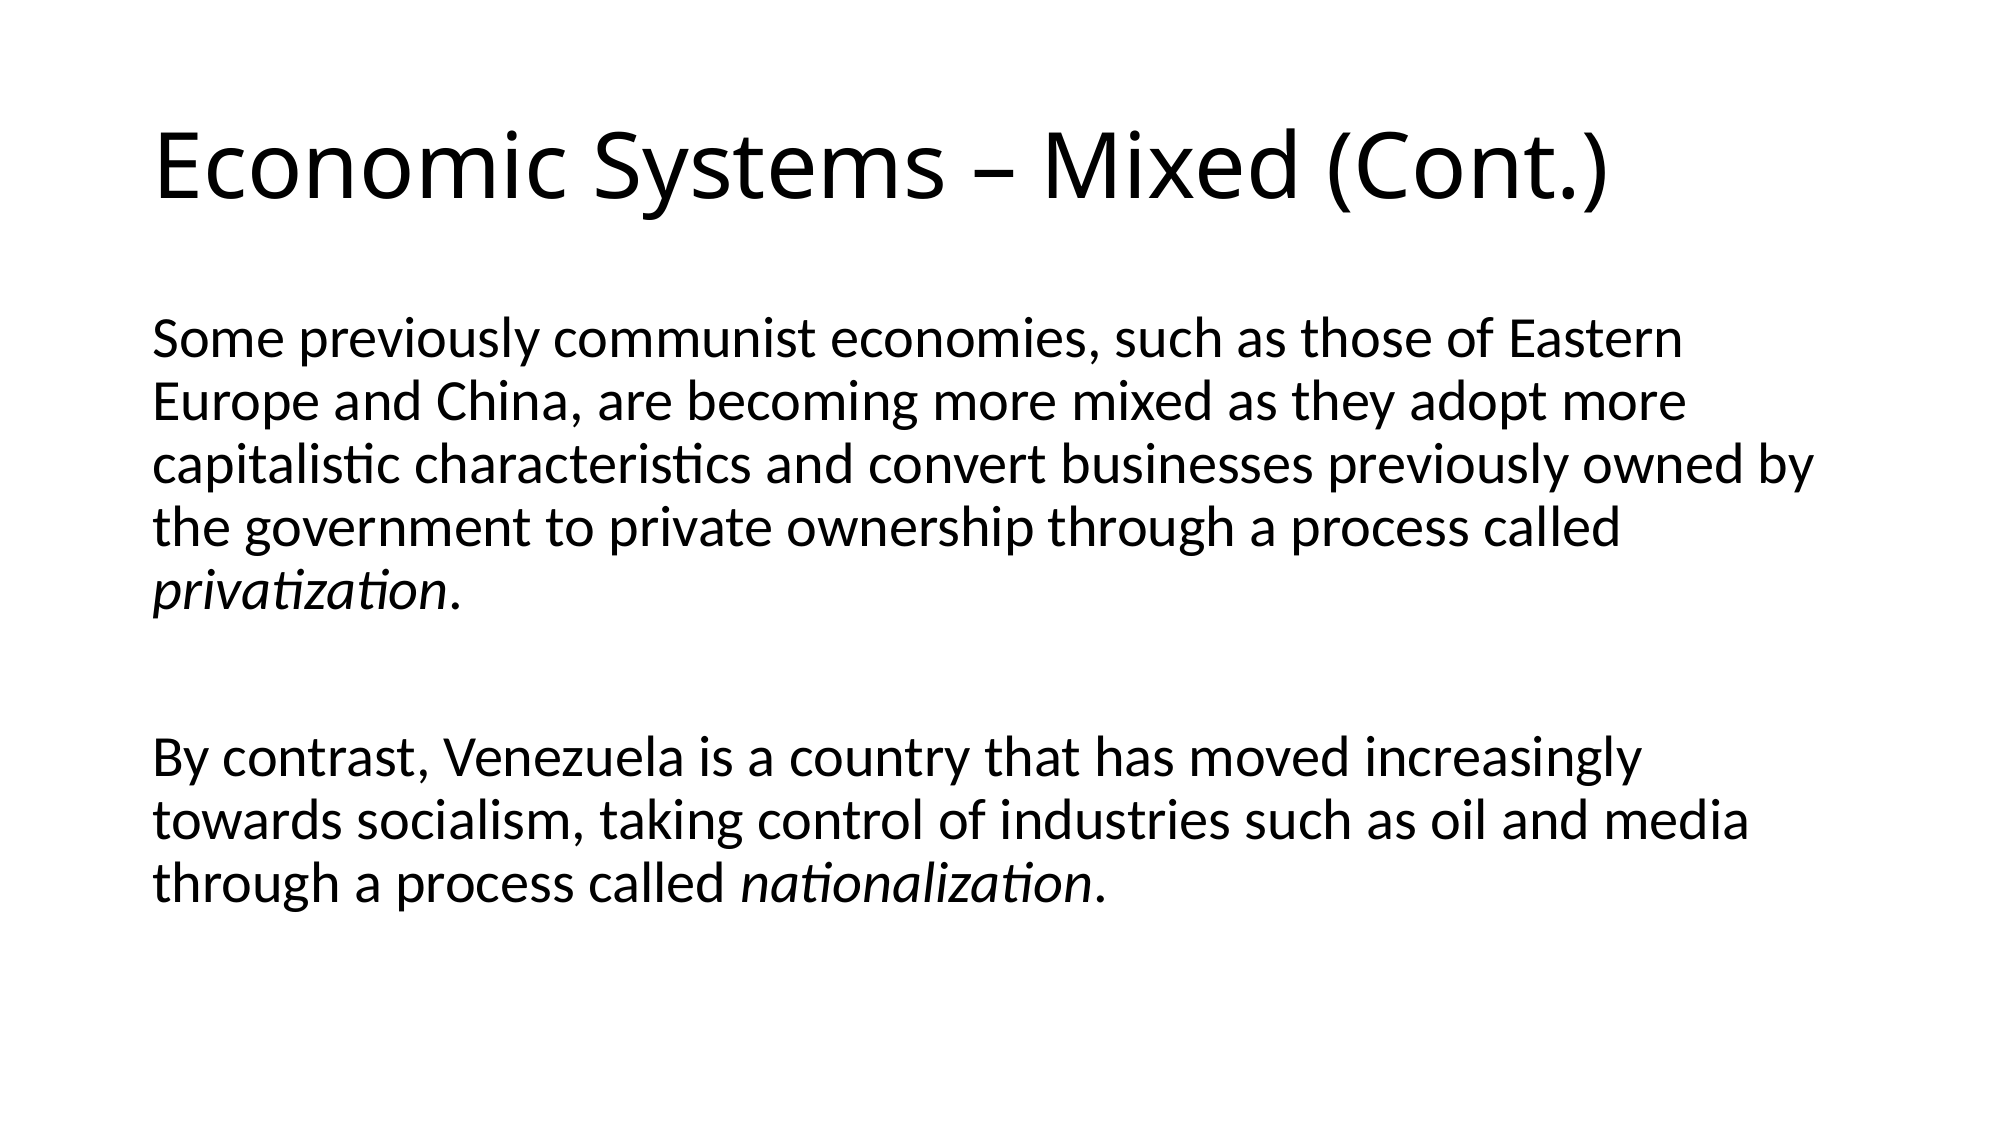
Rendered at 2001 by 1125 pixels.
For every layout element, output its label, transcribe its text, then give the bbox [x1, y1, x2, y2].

list Some previously communist economies, such as those of Eastern Europe and China, are becoming more mixed as they adopt more capitalistic characteristics and convert businesses previously owned by the government to private ownership through a process called privatization. By contrast, Venezuela is a country that has moved increasingly towards socialism, taking control of industries such as oil and media through a process called nationalization. [137, 299, 1863, 1014]
title Economic Systems – Mixed (Cont.) [137, 59, 1863, 278]
